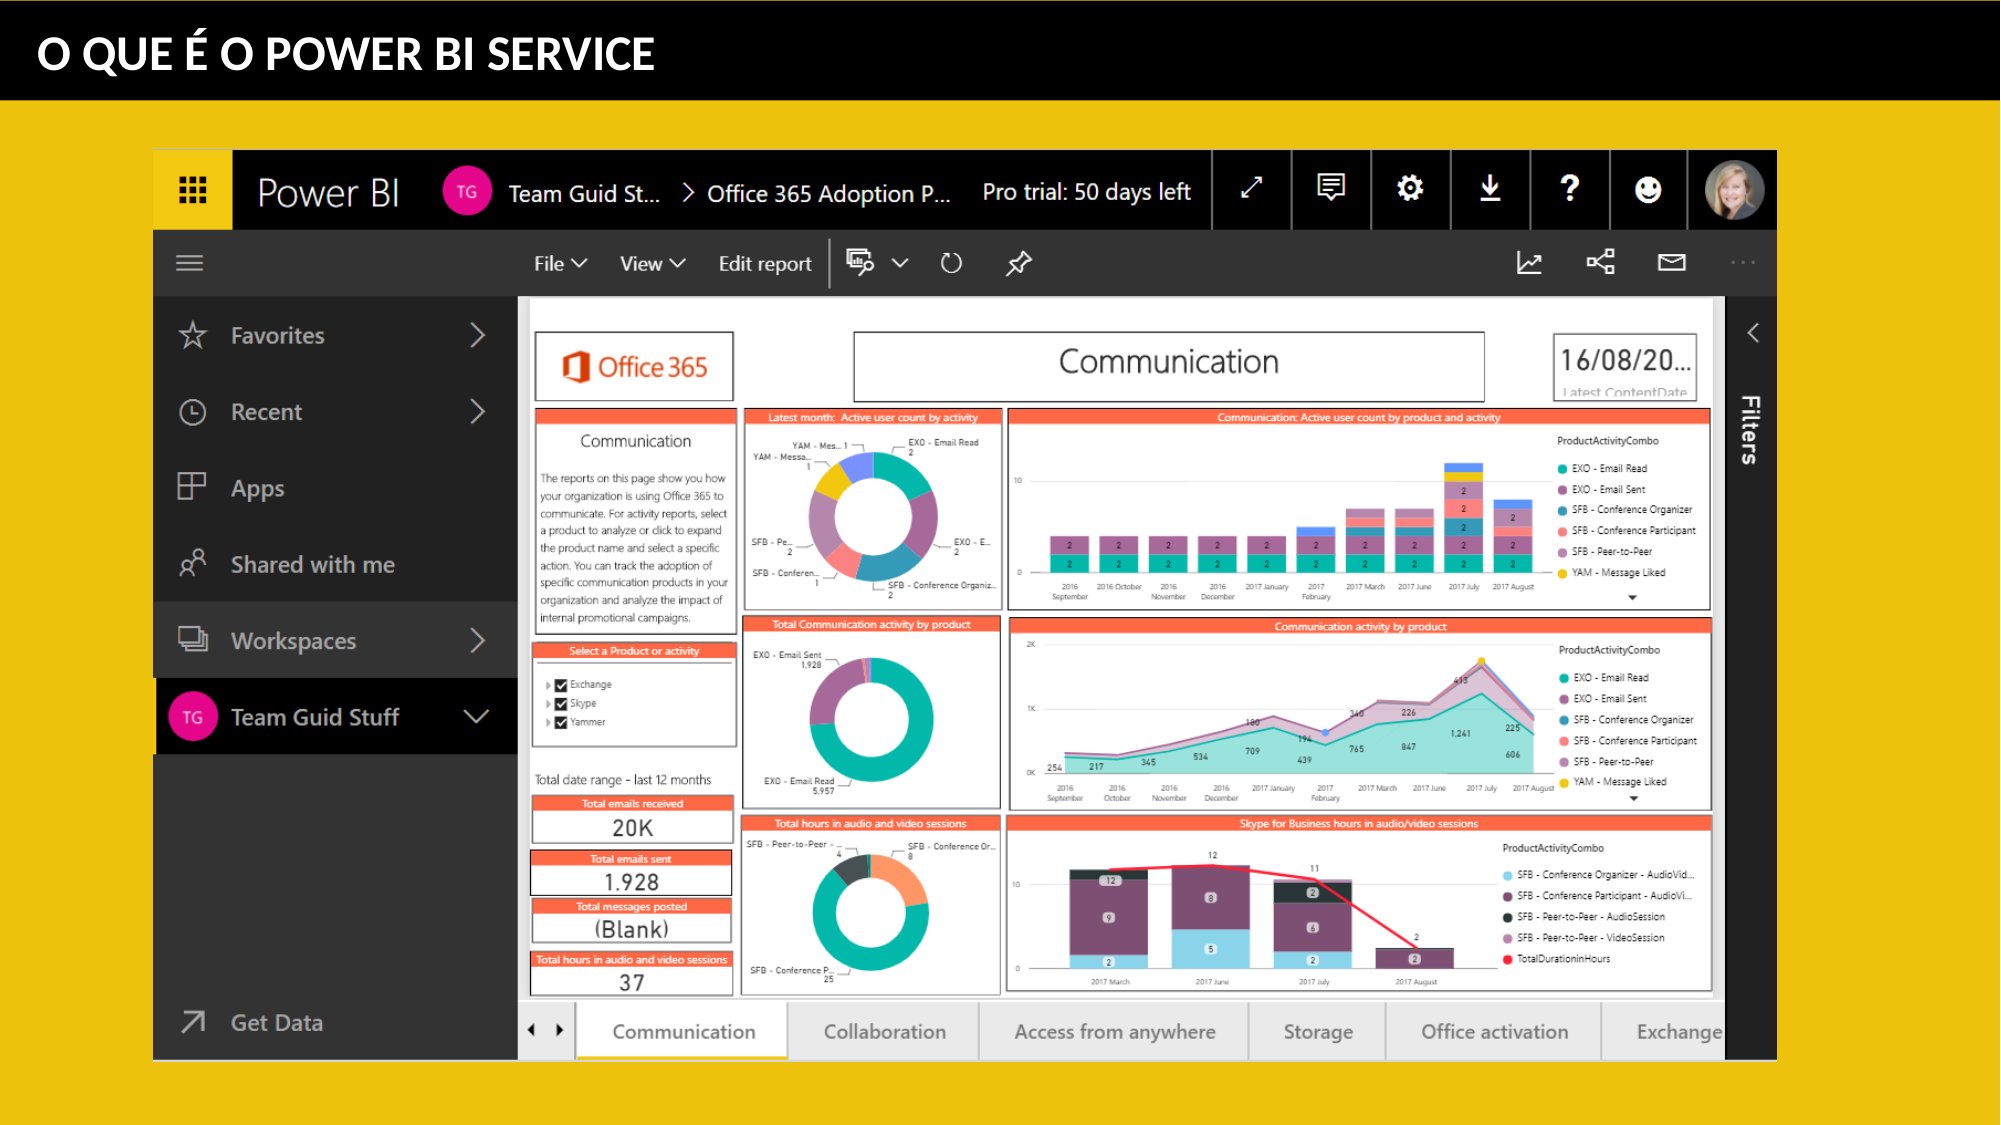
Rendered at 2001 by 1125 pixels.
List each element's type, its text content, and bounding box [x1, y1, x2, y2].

picture [153, 149, 1777, 1062]
text_box O QUE É O POWER BI SERVICE [0, 0, 2000, 101]
